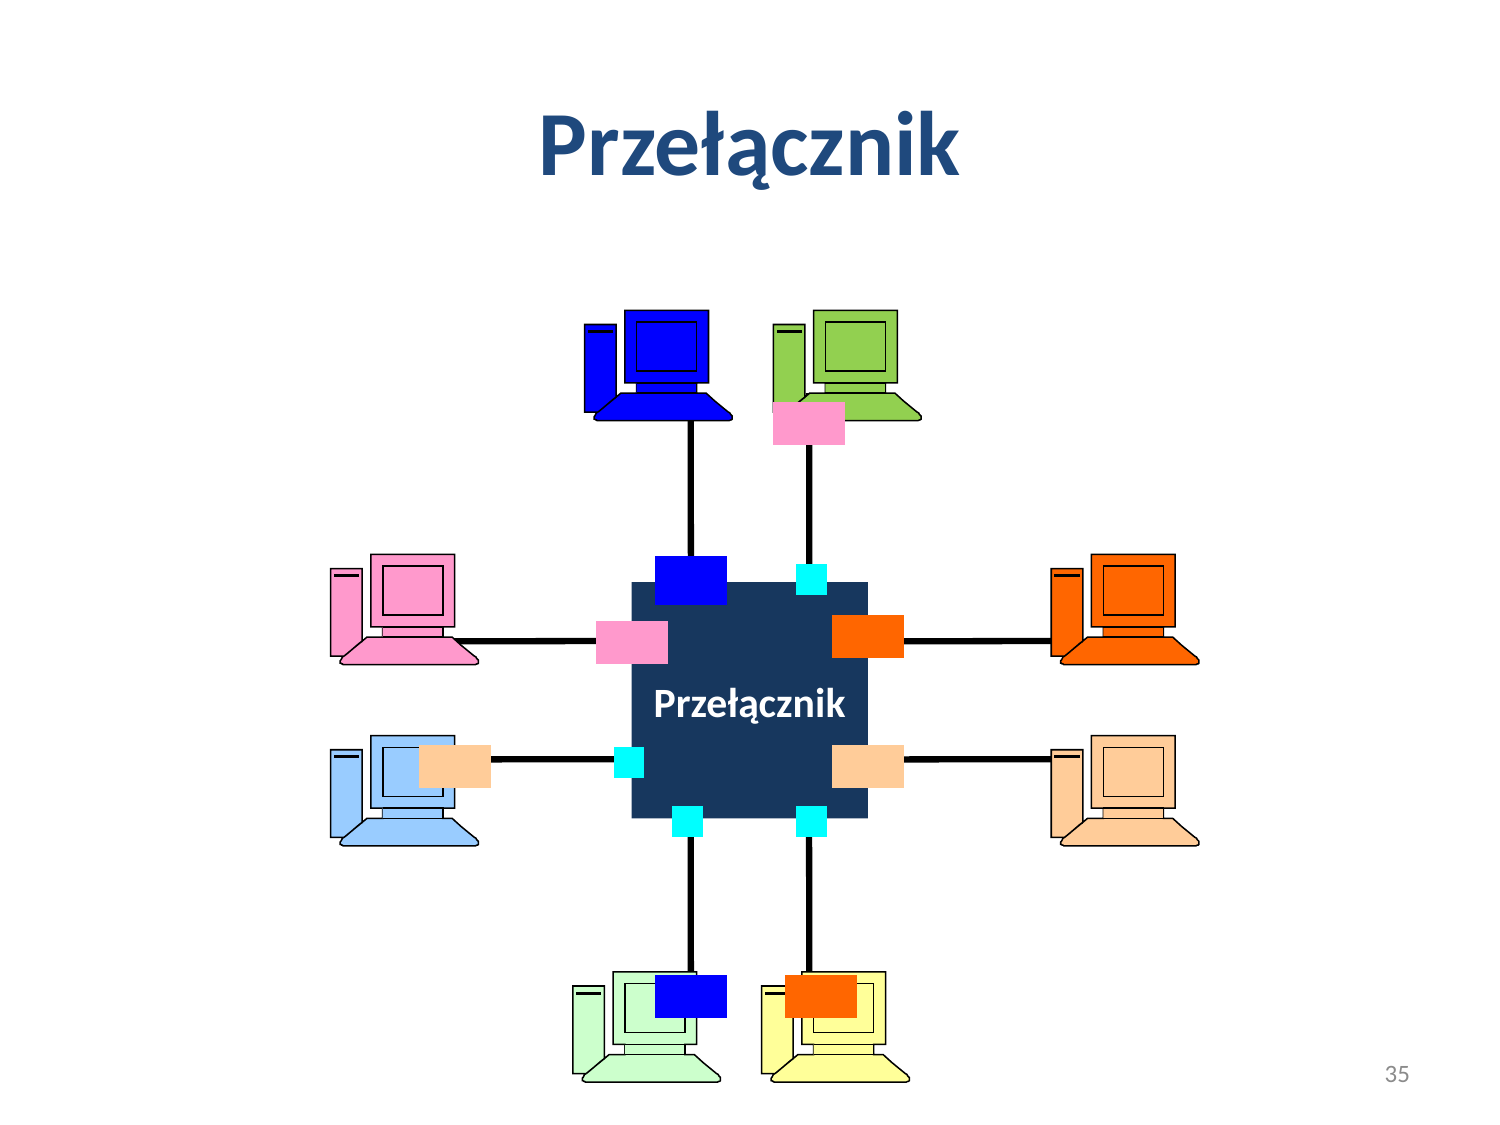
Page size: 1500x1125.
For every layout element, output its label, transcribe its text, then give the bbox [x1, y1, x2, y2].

text_box [614, 747, 644, 777]
text_box [832, 745, 904, 787]
text_box [655, 599, 727, 604]
text_box [631, 582, 868, 819]
text_box [797, 564, 827, 594]
text_box [797, 806, 827, 836]
text_box Przełącznik [638, 668, 861, 734]
text_box [584, 310, 733, 421]
text_box [673, 806, 703, 836]
text_box [785, 976, 857, 1018]
text_box [419, 745, 491, 787]
text_box [773, 402, 845, 445]
text_box [832, 615, 904, 657]
text_box [655, 976, 727, 1018]
slide_number 35 [1074, 1042, 1425, 1103]
text_box [773, 310, 922, 421]
text_box [1051, 735, 1199, 846]
text_box [330, 735, 479, 846]
text_box [1051, 554, 1199, 665]
title Przełącznik [75, 45, 1425, 233]
text_box [655, 556, 727, 599]
text_box [330, 554, 479, 665]
text_box [761, 971, 910, 1083]
text_box [596, 621, 668, 663]
text_box [572, 971, 721, 1083]
